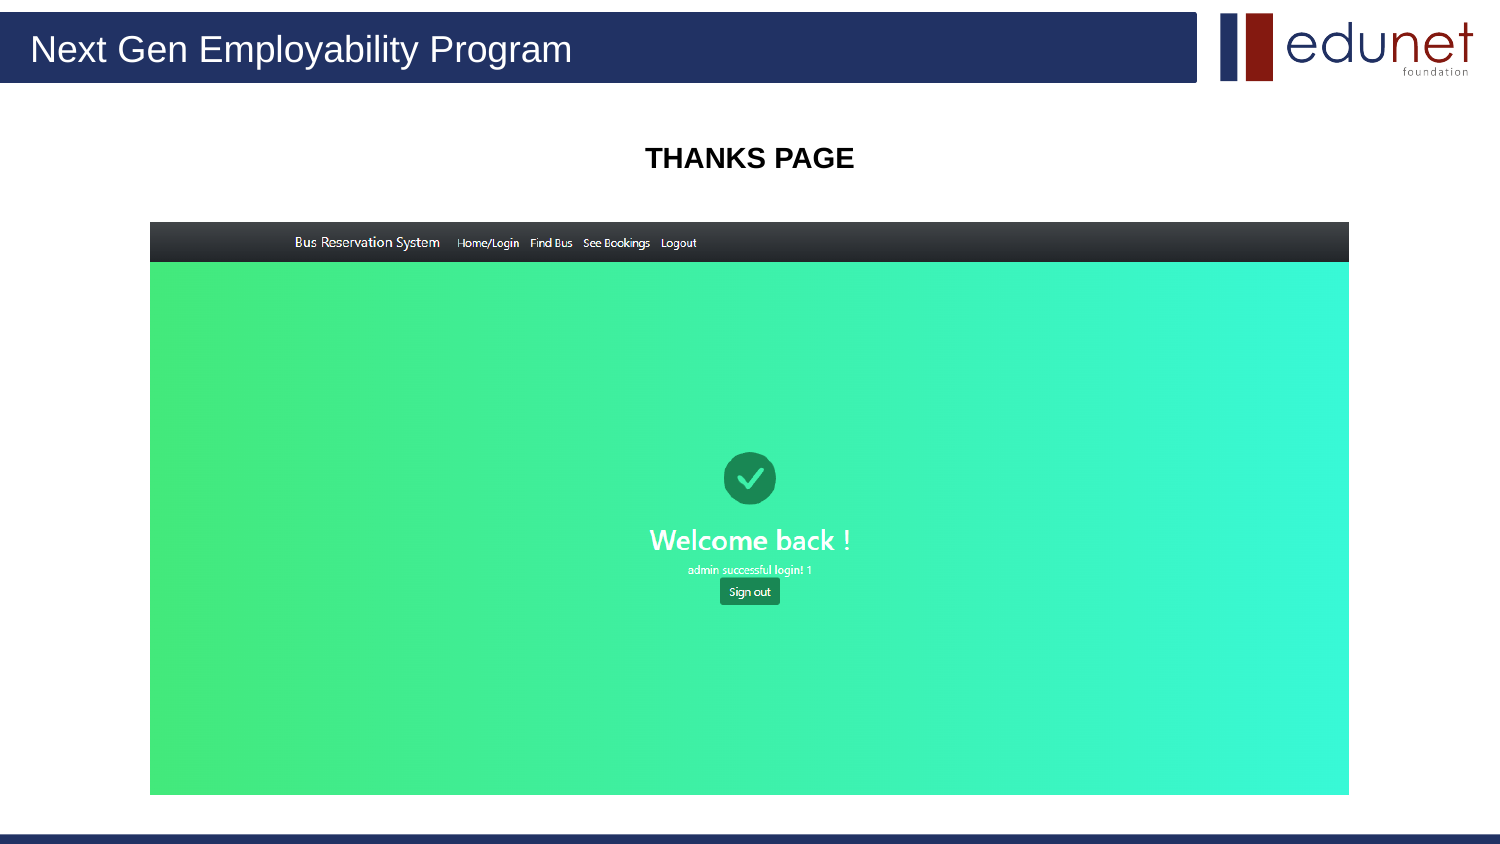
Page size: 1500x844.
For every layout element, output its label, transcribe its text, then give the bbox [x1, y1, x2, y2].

title THANKS PAGE [103, 105, 1397, 208]
picture [150, 222, 1350, 795]
picture [1279, 14, 1482, 83]
